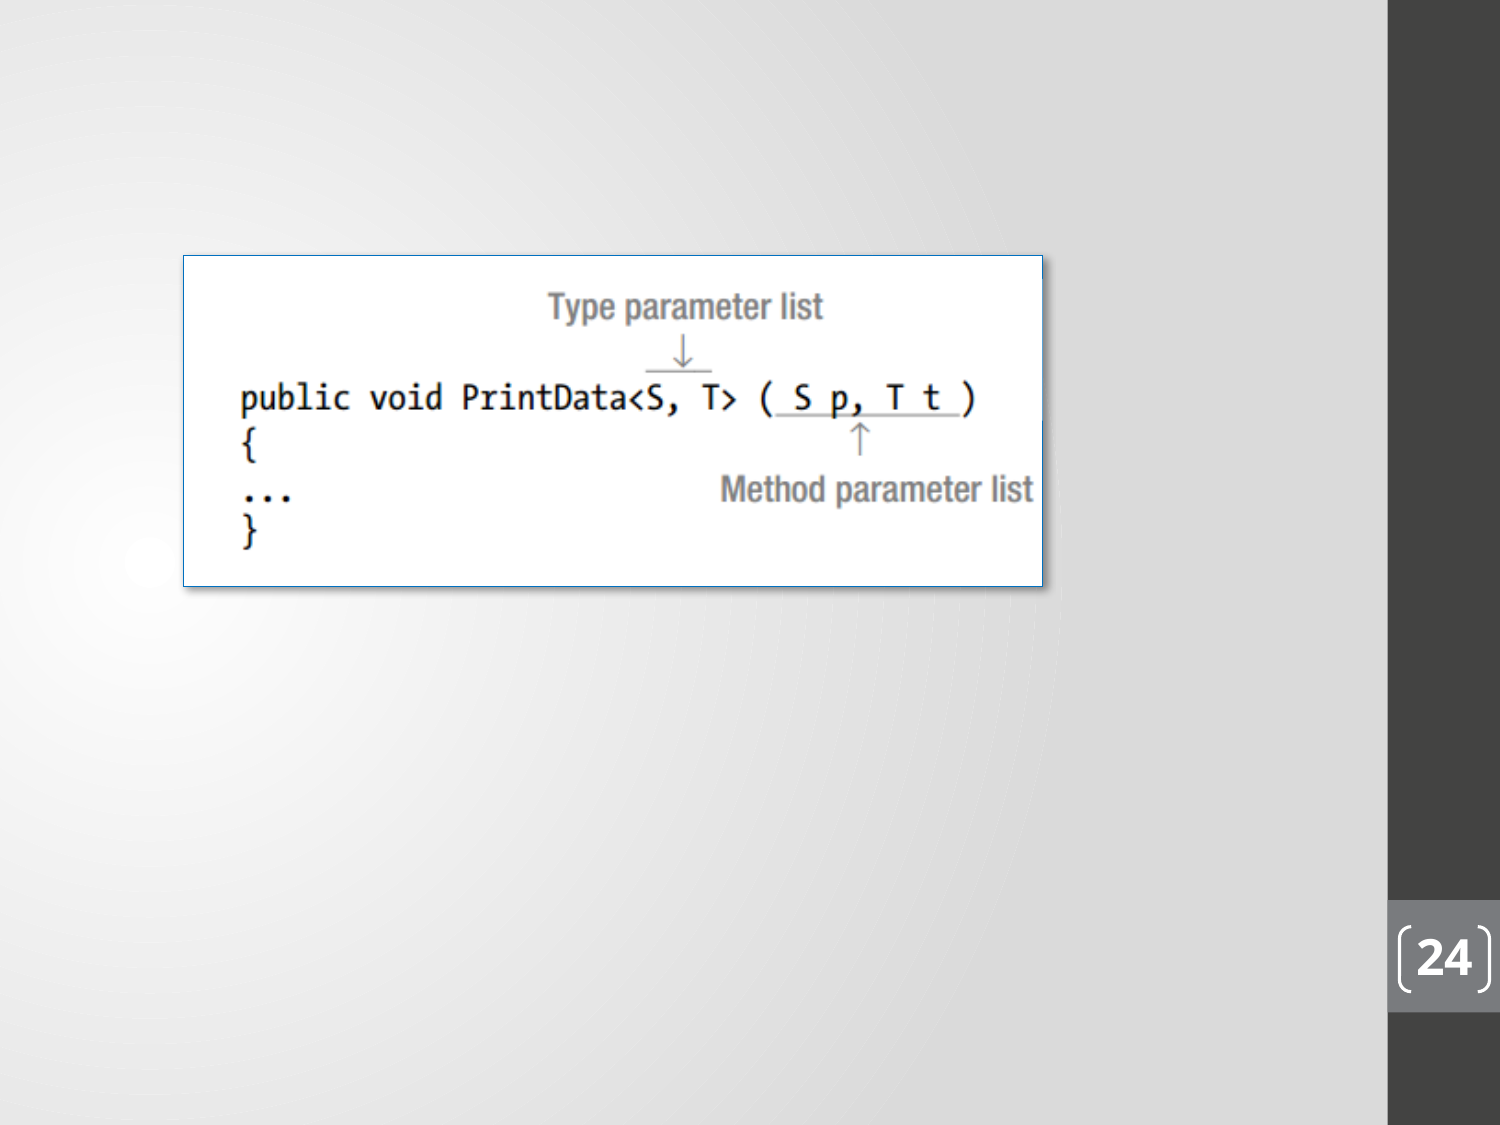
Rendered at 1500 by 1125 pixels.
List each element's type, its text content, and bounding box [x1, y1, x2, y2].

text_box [182, 255, 1043, 587]
slide_number 24 [1397, 925, 1492, 994]
